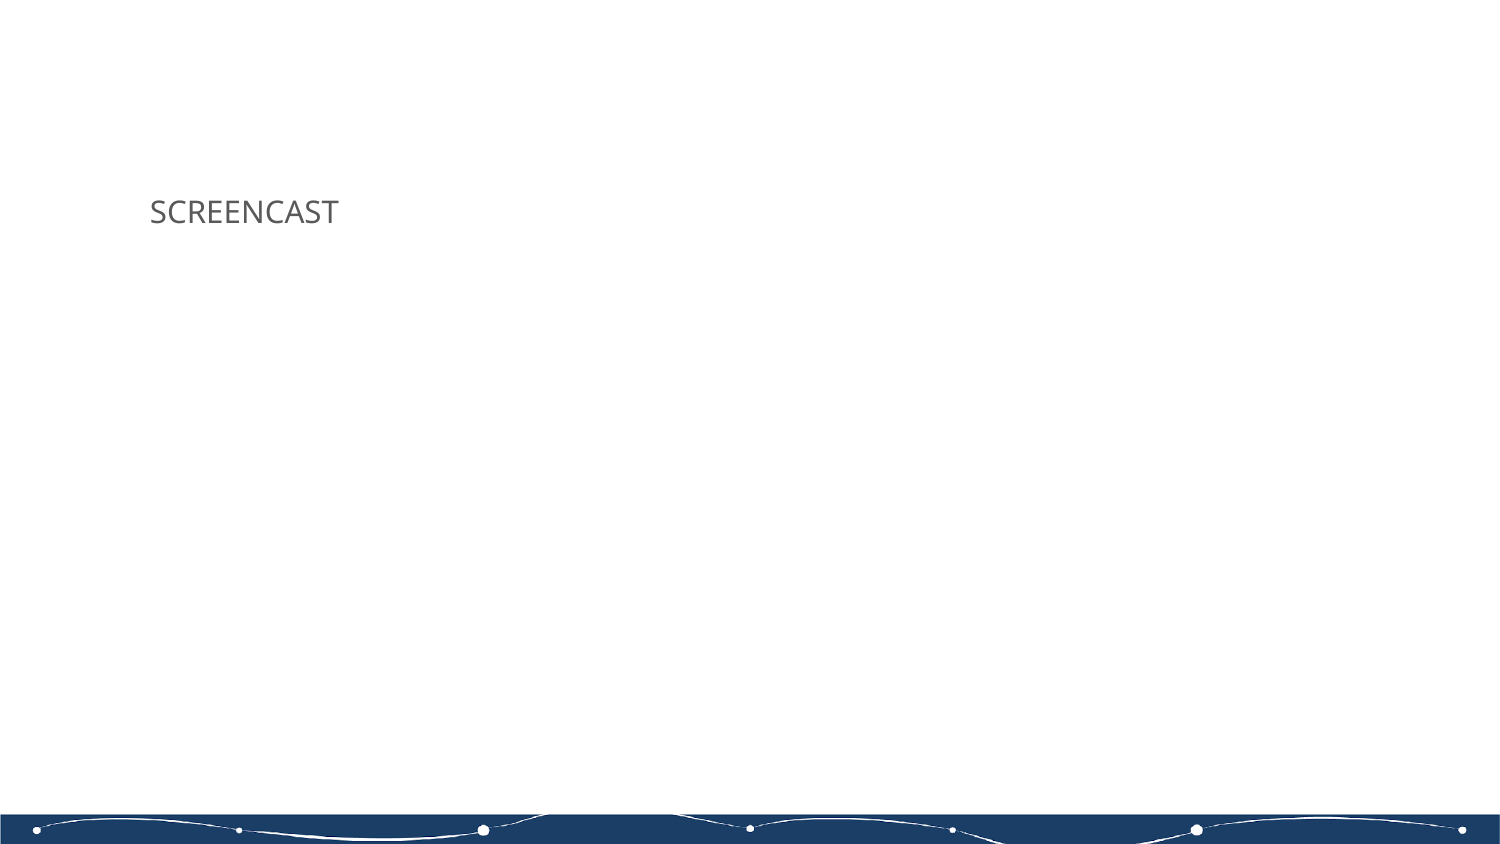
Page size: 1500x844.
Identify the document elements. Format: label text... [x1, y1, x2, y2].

picture [0, 814, 1500, 844]
list SCREENCAST [112, 188, 1397, 773]
